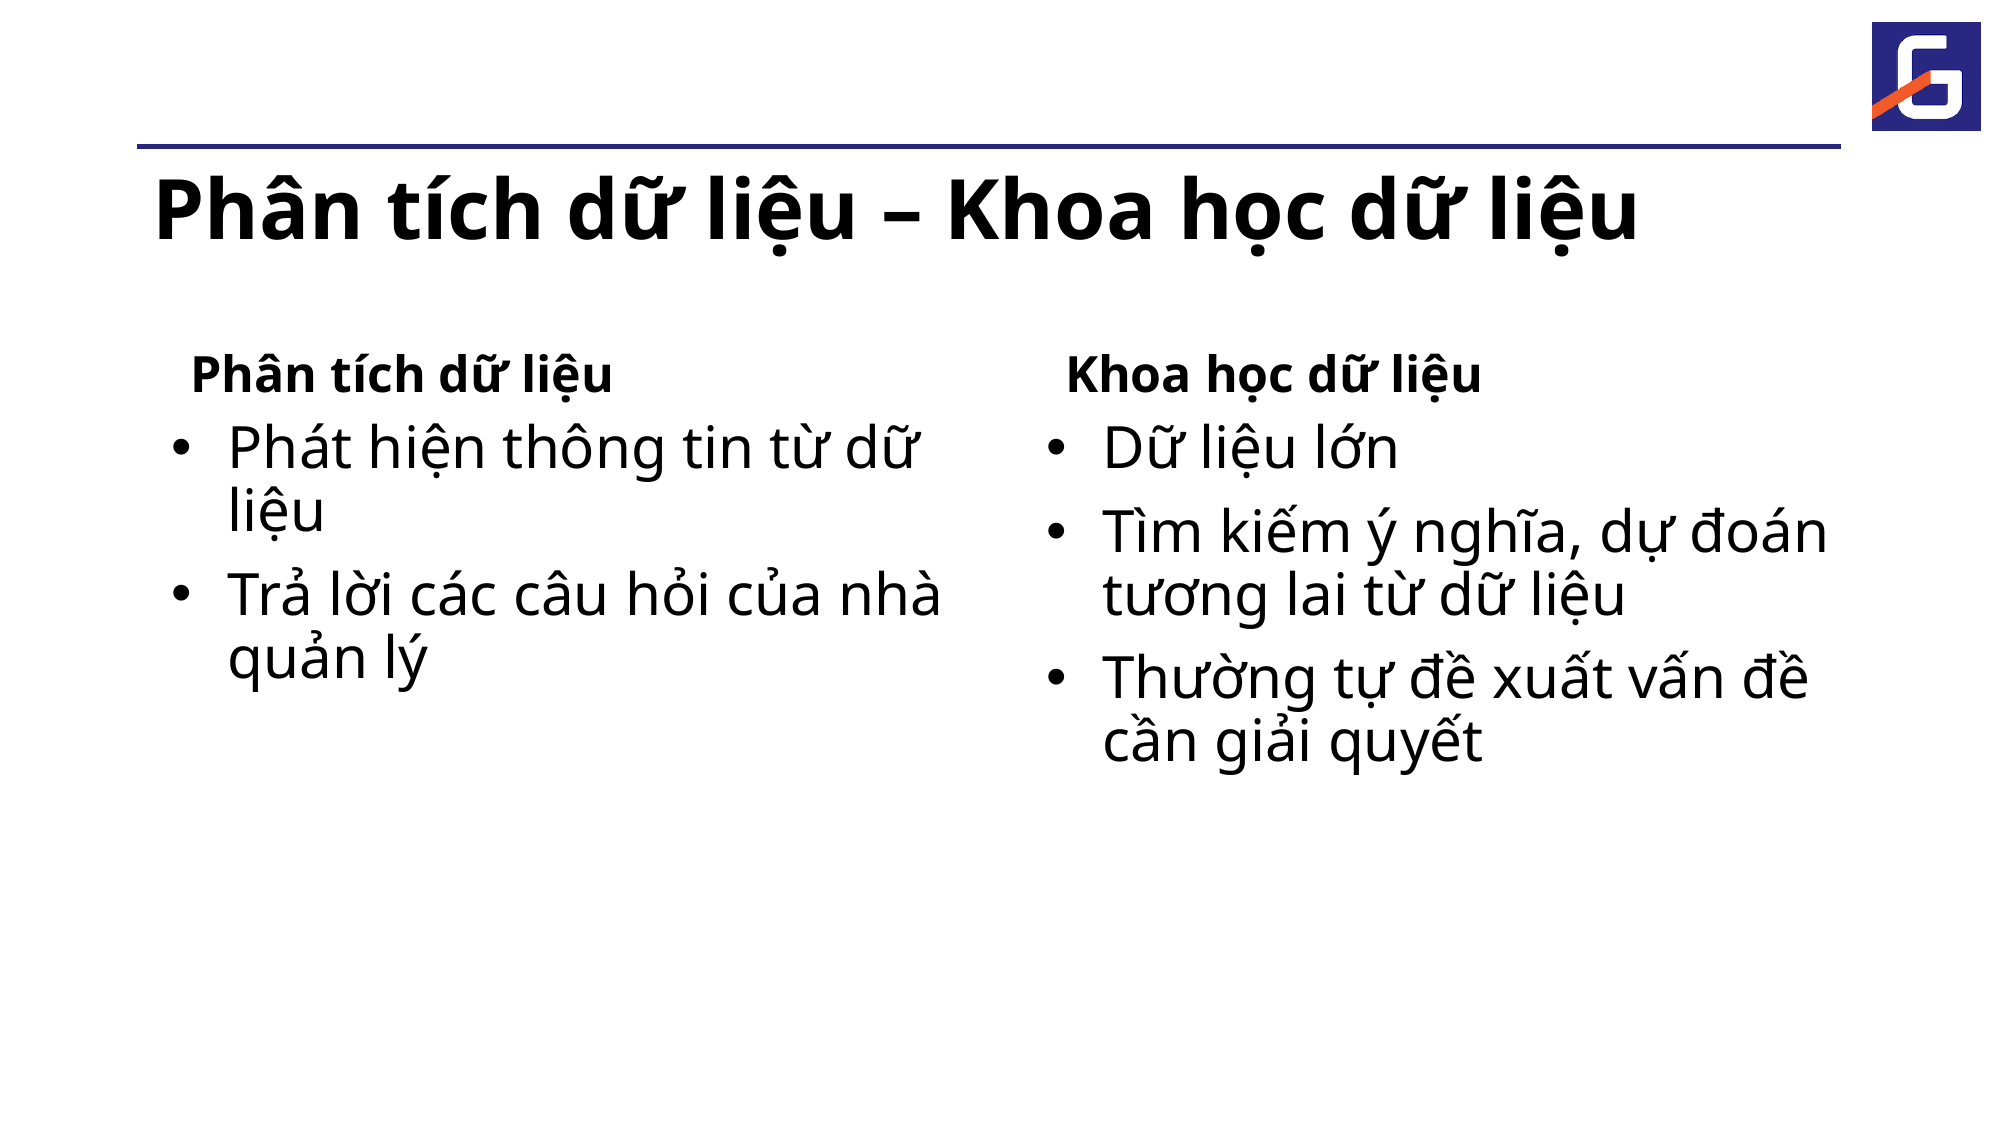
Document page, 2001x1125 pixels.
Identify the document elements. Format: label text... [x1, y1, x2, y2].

list Phân tích dữ liệu [137, 275, 984, 410]
title Phân tích dữ liệu – Khoa học dữ liệu [137, 147, 1863, 278]
list Dữ liệu lớn Tìm kiếm ý nghĩa, dự đoán tương lai từ dữ liệu Thường tự đề xuất vấn đề cần giải quyết [1012, 410, 1863, 1016]
picture [1872, 22, 1981, 131]
list Phát hiện thông tin từ dữ liệu Trả lời các câu hỏi của nhà quản lý [137, 410, 984, 1016]
list Khoa học dữ liệu [1012, 275, 1863, 410]
